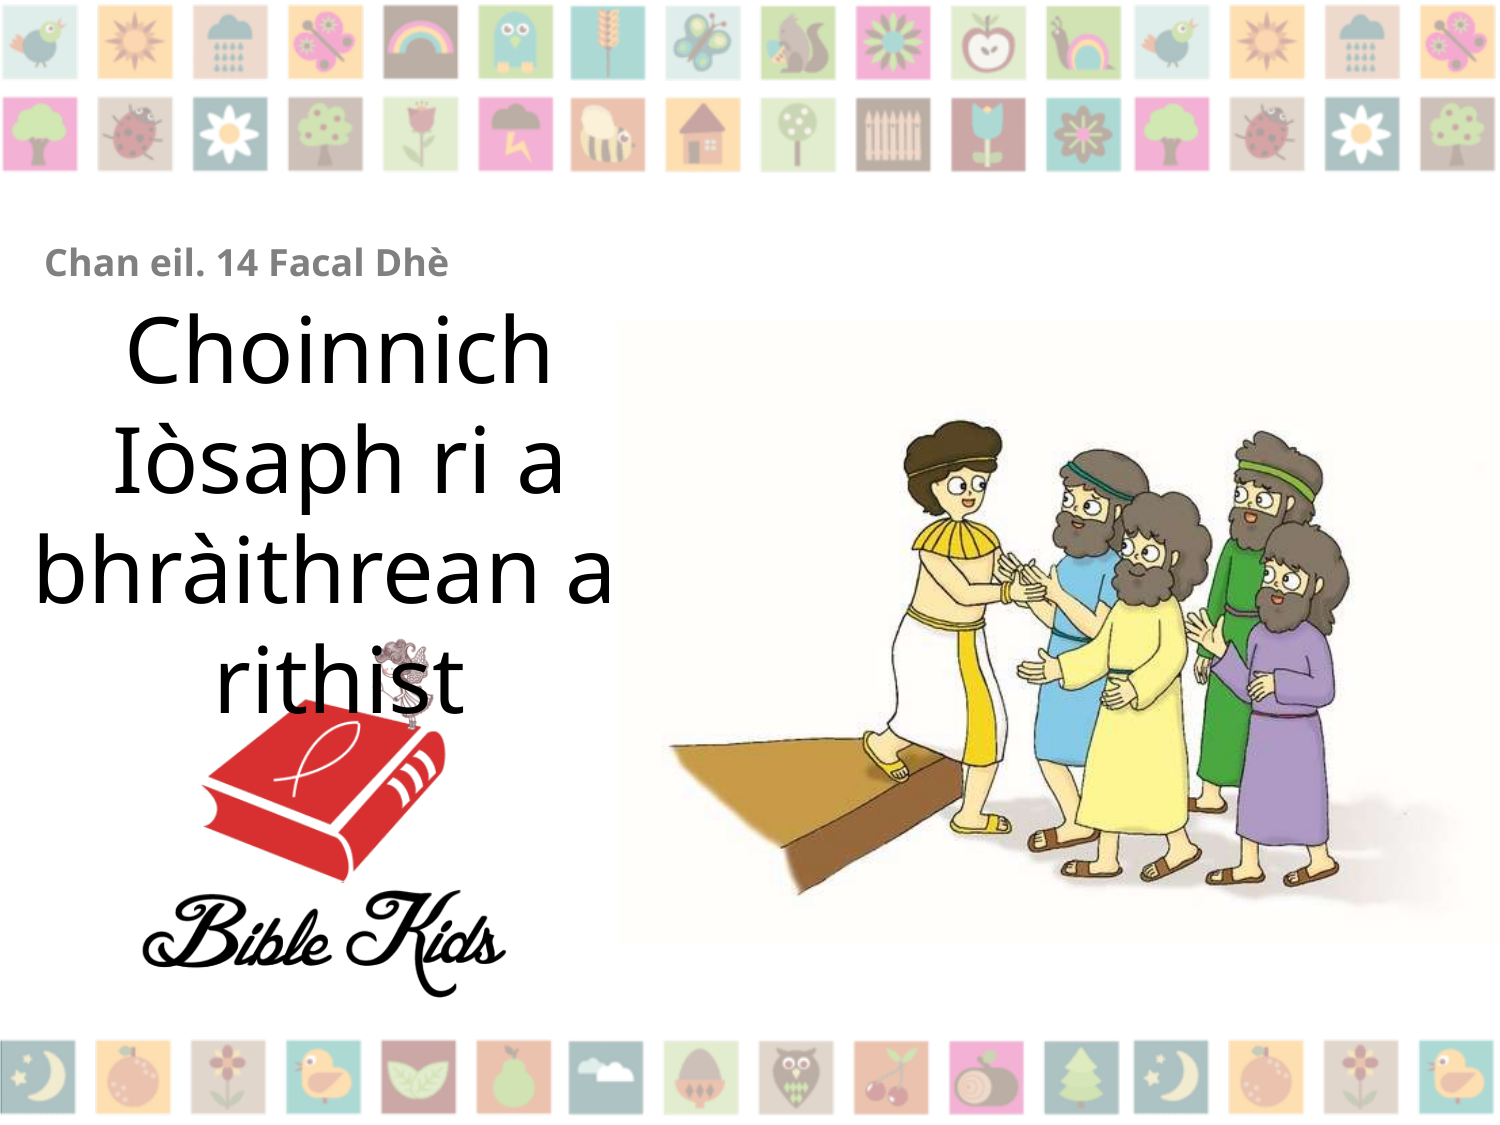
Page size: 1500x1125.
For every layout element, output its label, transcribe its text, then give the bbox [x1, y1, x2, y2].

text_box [0, 3, 1500, 181]
picture [117, 600, 544, 1027]
text_box Choinnich Iòsaph ri a bhràithrean a-rithist [17, 284, 663, 740]
text_box Chan eil. 14 Facal Dhè [29, 231, 526, 284]
picture [618, 321, 1500, 945]
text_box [0, 1028, 1500, 1118]
